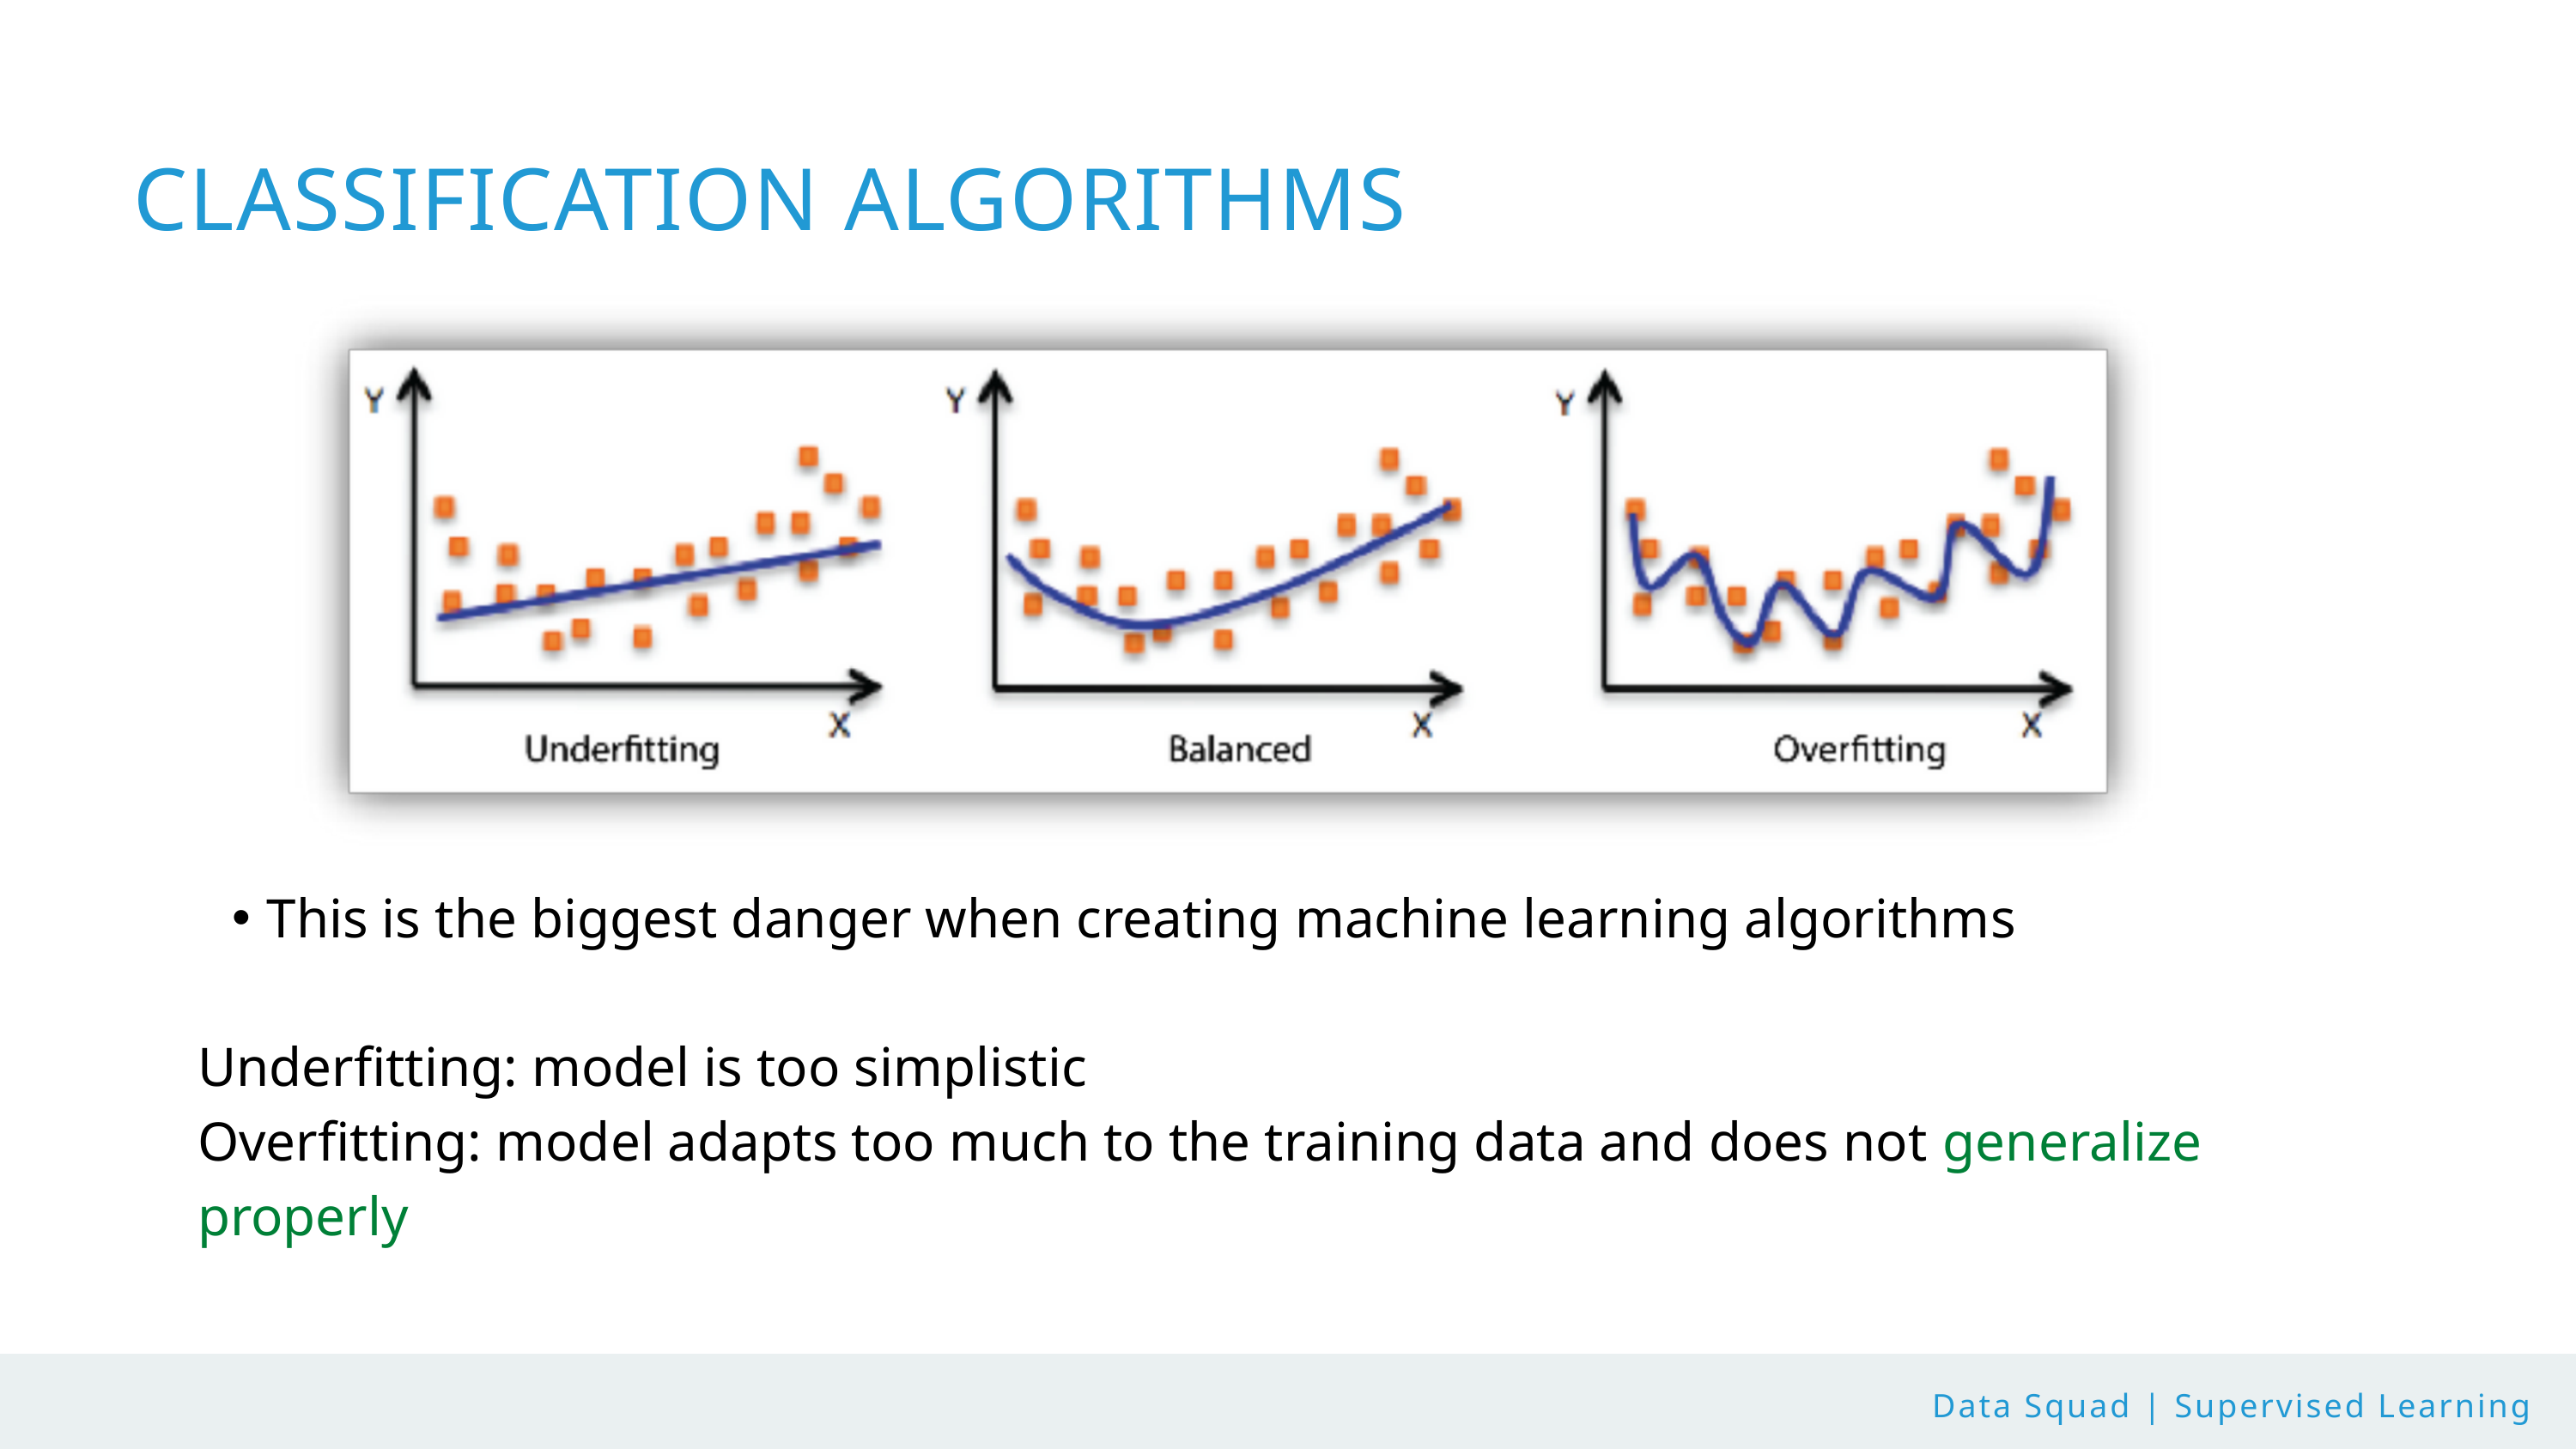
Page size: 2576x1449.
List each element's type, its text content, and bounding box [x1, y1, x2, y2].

text_box [286, 288, 2171, 854]
text_box This is the biggest danger when creating machine learning algorithms Underfitting: model is too simplistic Overfitting: model adapts too much to the training data and does not generalize properly [197, 874, 2260, 1246]
text_box CLASSIFICATION ALGORITHMS [133, 144, 2256, 248]
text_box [0, 1353, 2576, 1449]
